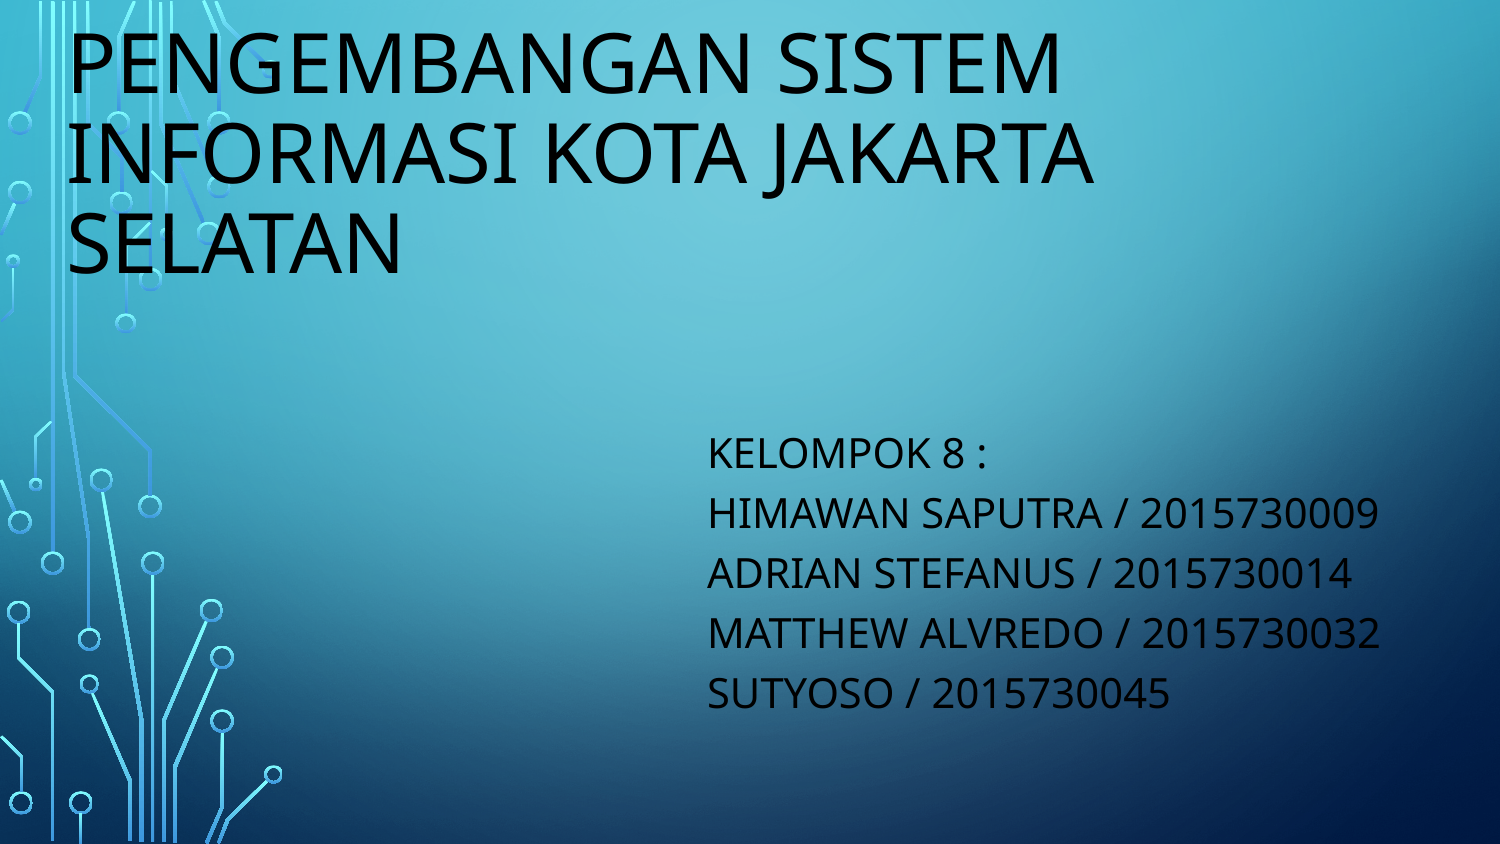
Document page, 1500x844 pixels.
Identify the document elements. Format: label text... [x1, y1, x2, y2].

subtitle Kelompok 8 : Himawan Saputra / 2015730009 Adrian Stefanus / 2015730014 Matthew Alvredo / 2015730032 Sutyoso / 2015730045 [692, 351, 1413, 723]
title Pengembangan Sistem Informasi Kota Jakarta Selatan [51, 70, 1449, 307]
